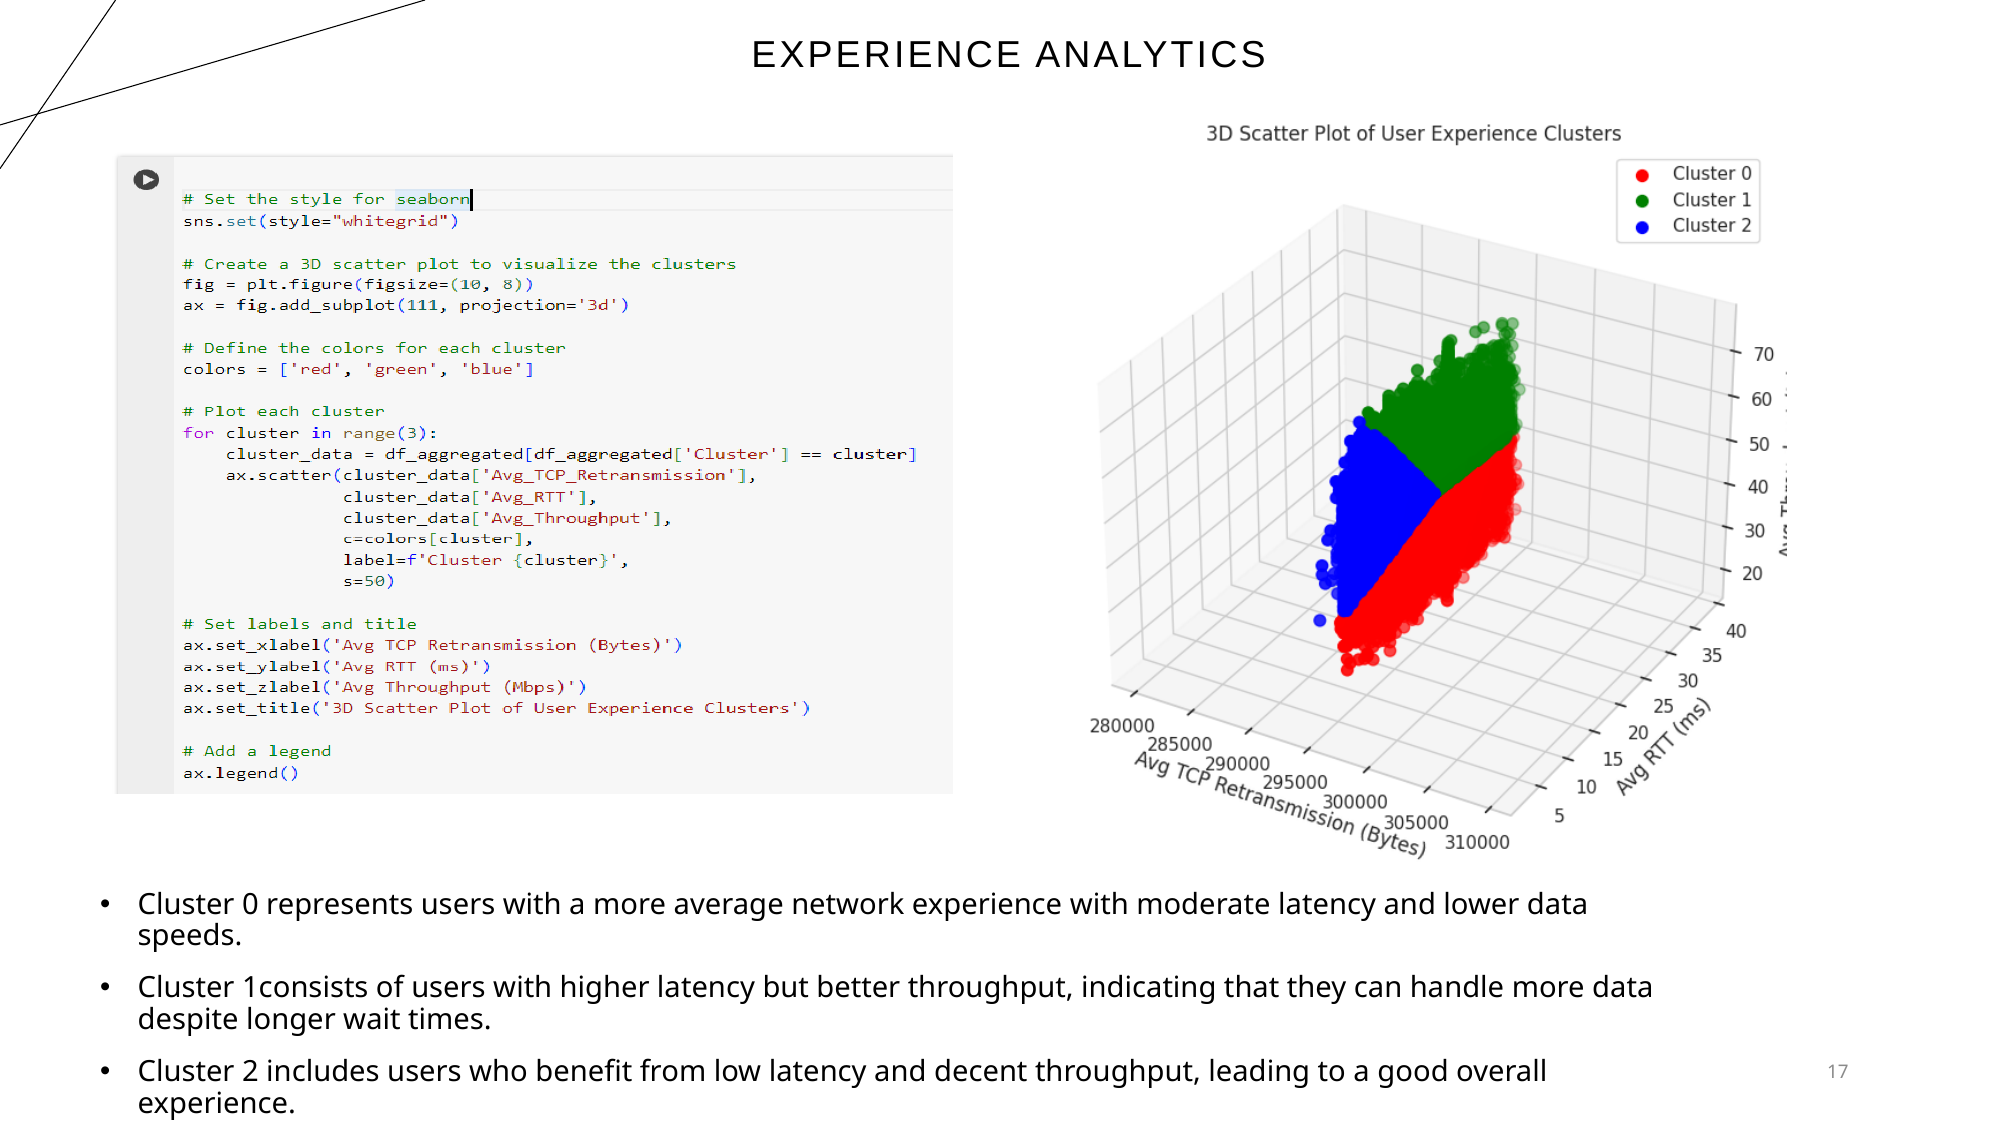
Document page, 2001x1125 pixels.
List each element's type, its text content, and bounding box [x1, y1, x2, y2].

picture [1047, 113, 1787, 872]
text_box Cluster 0 represents users with a more average network experience with moderate latency and lower data speeds. Cluster 1consists of users with higher latency but better throughput, indicating that they can handle more data despite longer wait times. Cluster 2 includes users who benefit from low latency and decent throughput, leading to a good overall experience. [85, 881, 1702, 1103]
slide_number 17 [1702, 1042, 1864, 1103]
picture [103, 152, 953, 794]
text_box Experience Analytics [736, 22, 1310, 90]
